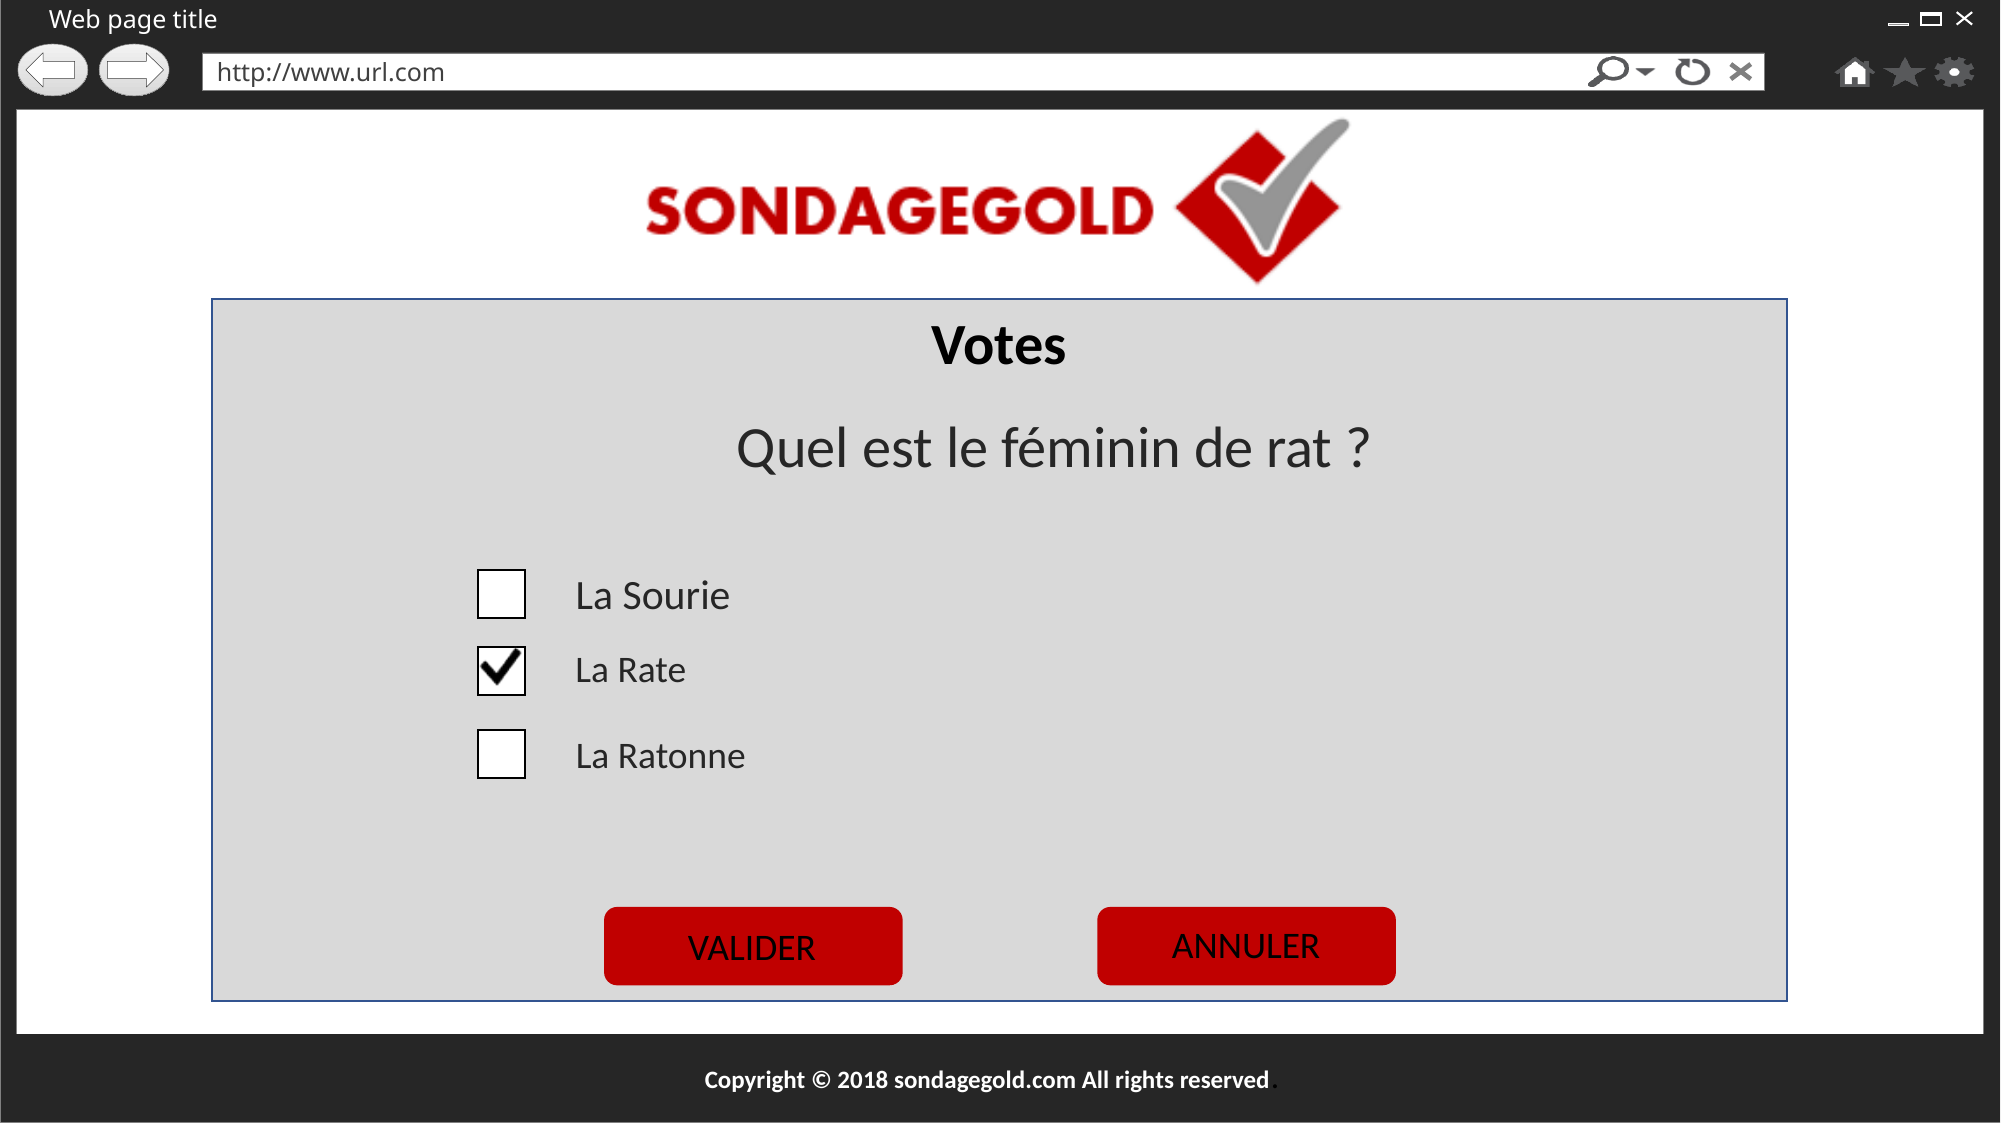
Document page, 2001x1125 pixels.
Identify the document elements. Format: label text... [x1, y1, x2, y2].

text_box [211, 298, 1788, 1002]
text_box La Rate [560, 637, 702, 698]
picture [1883, 56, 1926, 87]
text_box VALIDER [673, 915, 837, 976]
picture [1636, 65, 1655, 78]
picture [1834, 56, 1875, 87]
text_box [1096, 905, 1397, 987]
text_box Votes [917, 298, 1083, 384]
picture [1672, 56, 1712, 87]
text_box [477, 729, 526, 779]
text_box ANNULER [1157, 913, 1337, 974]
text_box La Sourie [560, 560, 746, 626]
text_box [477, 569, 526, 619]
picture [1934, 56, 1975, 87]
picture [646, 116, 1357, 290]
text_box Quel est le féminin de rat ? [702, 401, 1408, 487]
text_box La Ratonne [561, 723, 761, 784]
text_box [603, 905, 904, 987]
picture [1588, 56, 1629, 87]
picture [459, 623, 543, 713]
